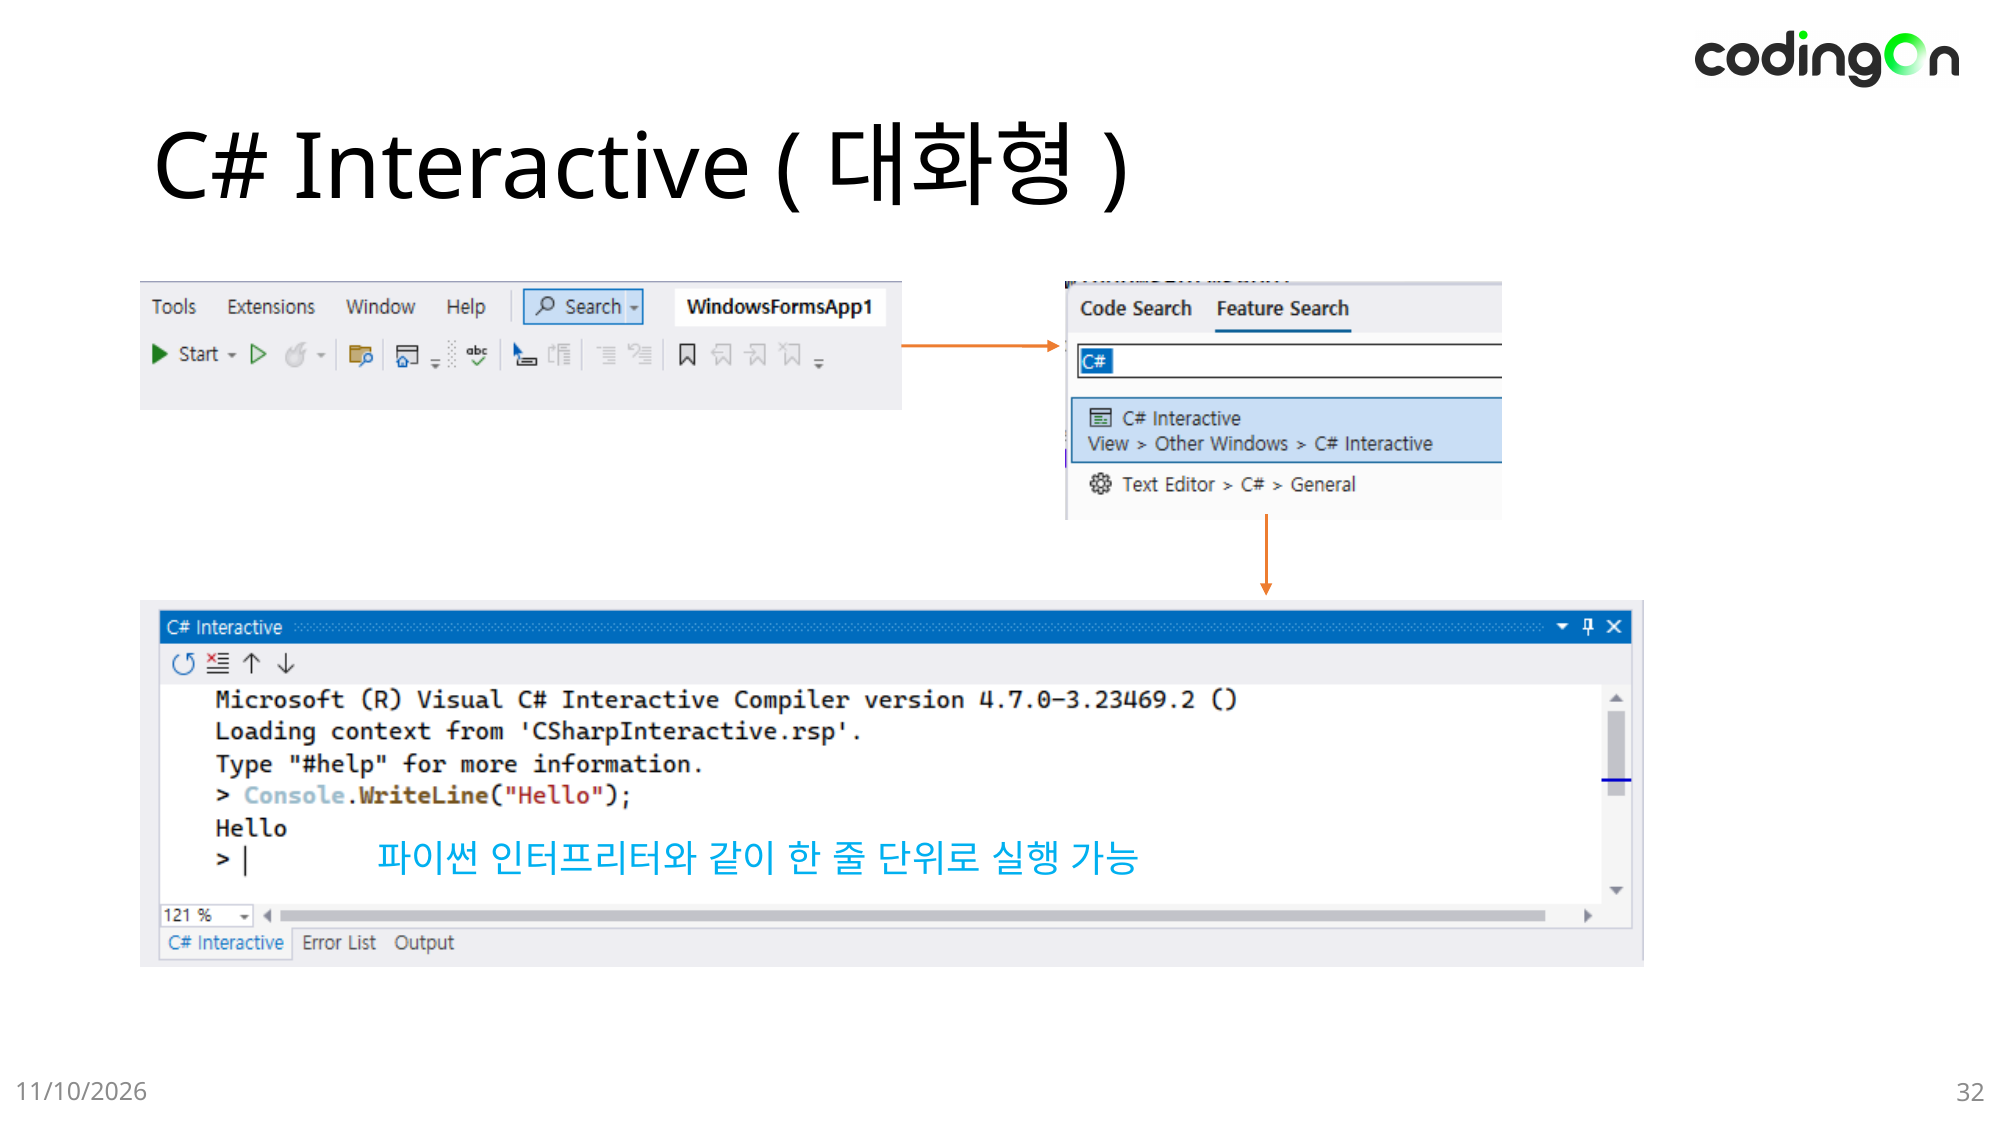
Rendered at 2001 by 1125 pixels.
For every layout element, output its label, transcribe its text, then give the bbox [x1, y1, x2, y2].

picture [140, 600, 1644, 967]
picture [1065, 281, 1502, 520]
title C# Interactive (대화형) [137, 59, 1863, 278]
picture [1695, 30, 1959, 88]
slide_number 32 [1550, 1063, 2000, 1124]
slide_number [0, 1062, 450, 1123]
picture [140, 281, 902, 410]
